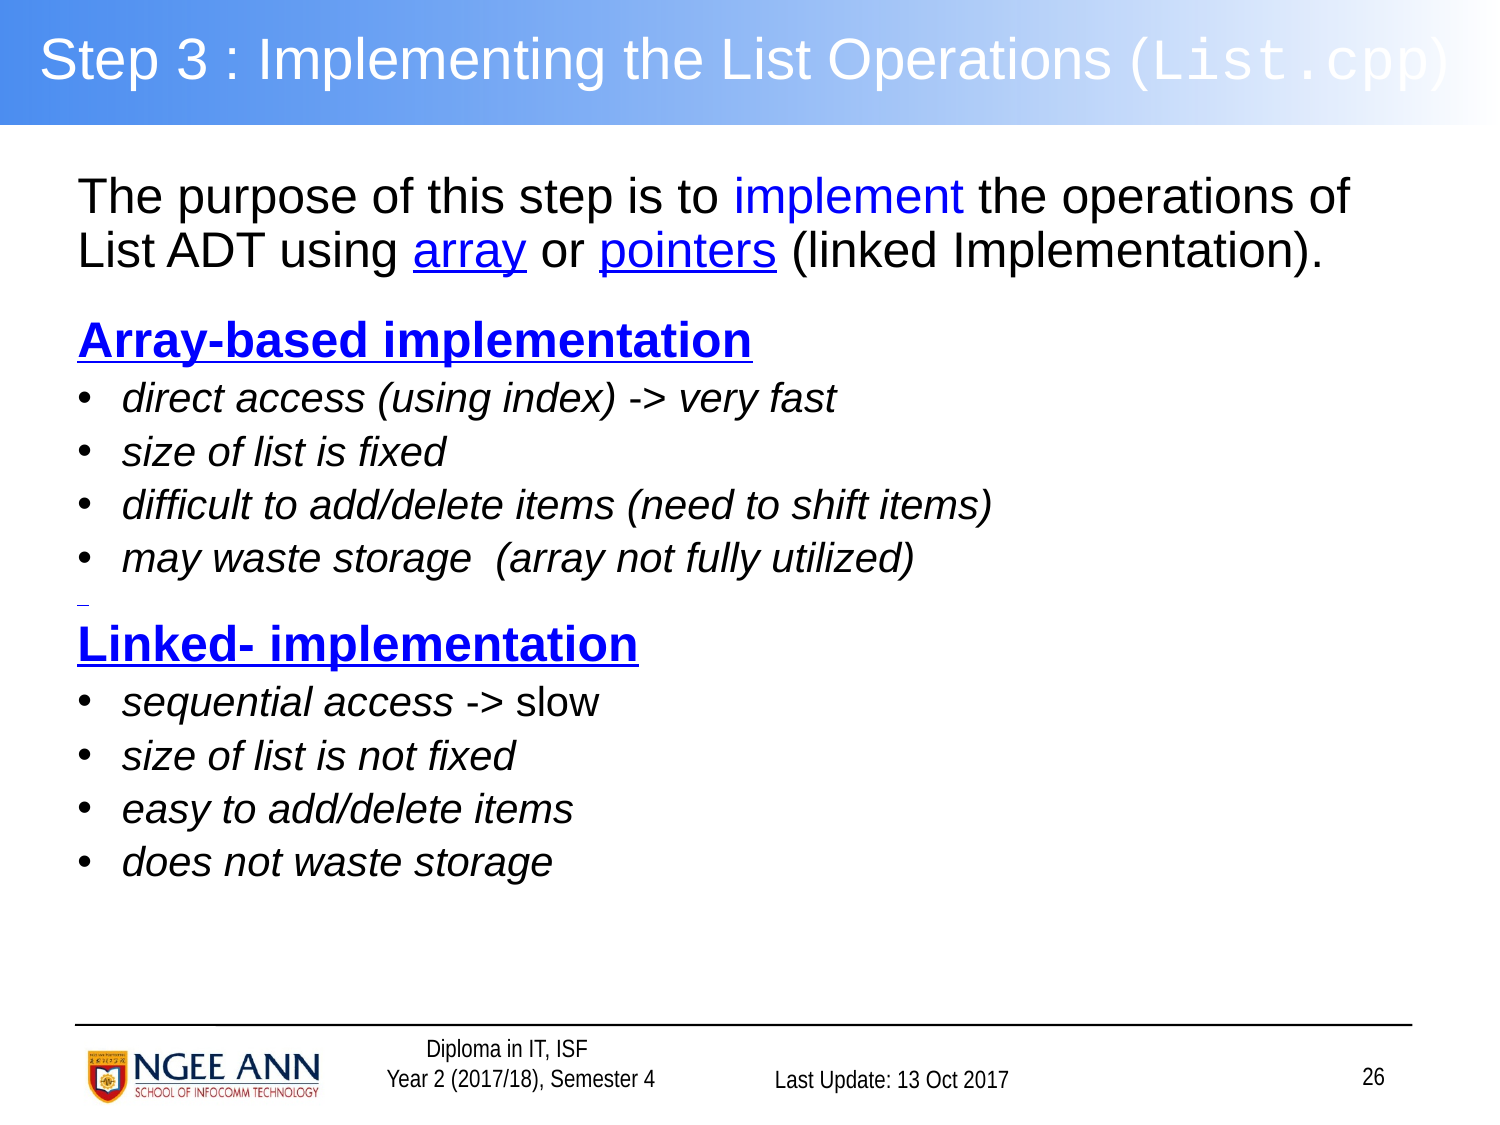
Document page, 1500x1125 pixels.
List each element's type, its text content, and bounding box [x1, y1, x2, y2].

picture [62, 1028, 344, 1125]
list The purpose of this step is to implement the operations of List ADT using array or pointers (linked Implementation). Array-based implementation direct access (using index) -> very fast size of list is fixed difficult to add/delete items (need to shift items) may waste storage (array not fully utilized) Linked- implementation sequential access -> slow size of list is not fixed easy to add/delete items does not waste storage [62, 162, 1425, 988]
title Step 3 : Implementing the List Operations (List.cpp) [23, 0, 1500, 115]
